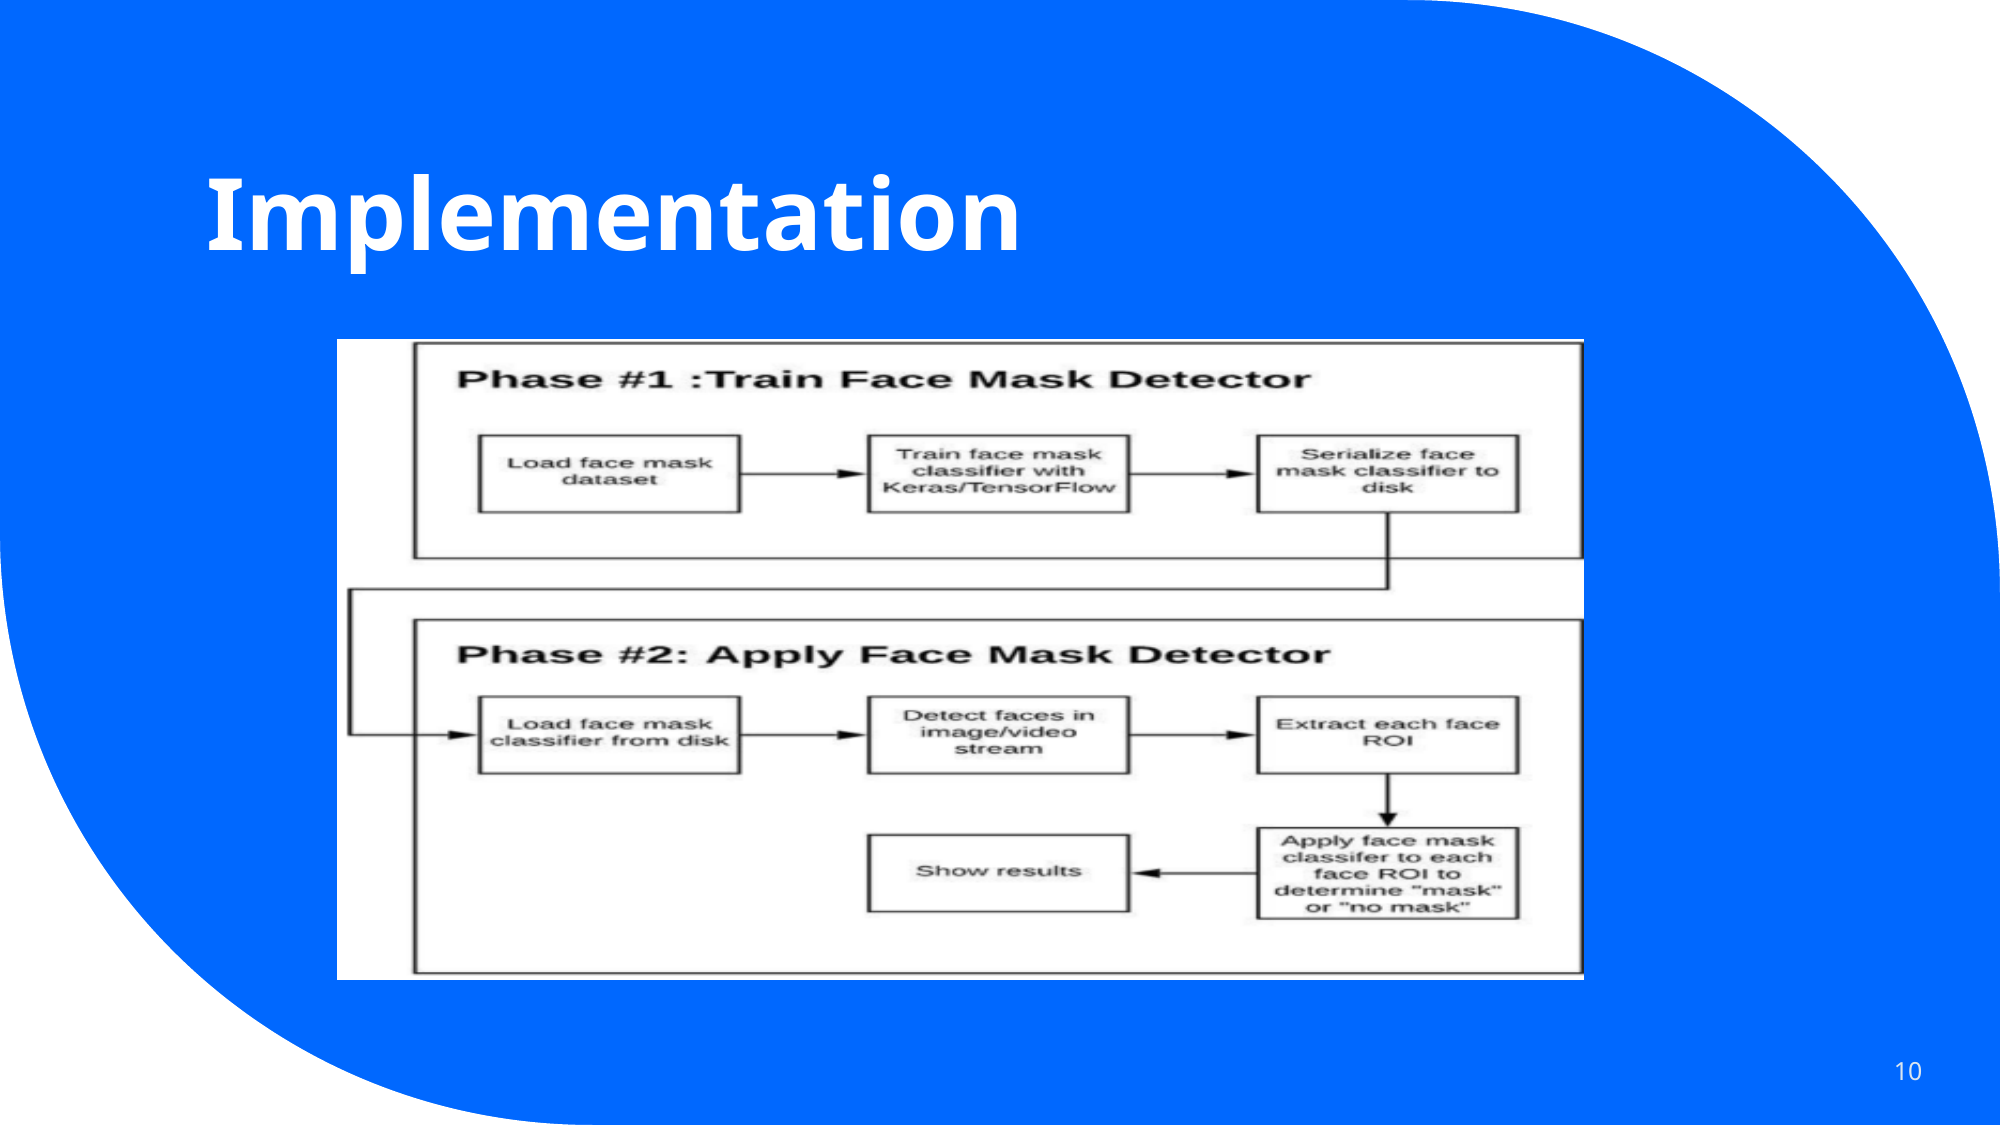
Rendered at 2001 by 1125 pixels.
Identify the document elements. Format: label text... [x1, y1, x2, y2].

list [337, 339, 1584, 980]
title Implementation [191, 62, 1796, 280]
slide_number 10 [1665, 1042, 1938, 1103]
